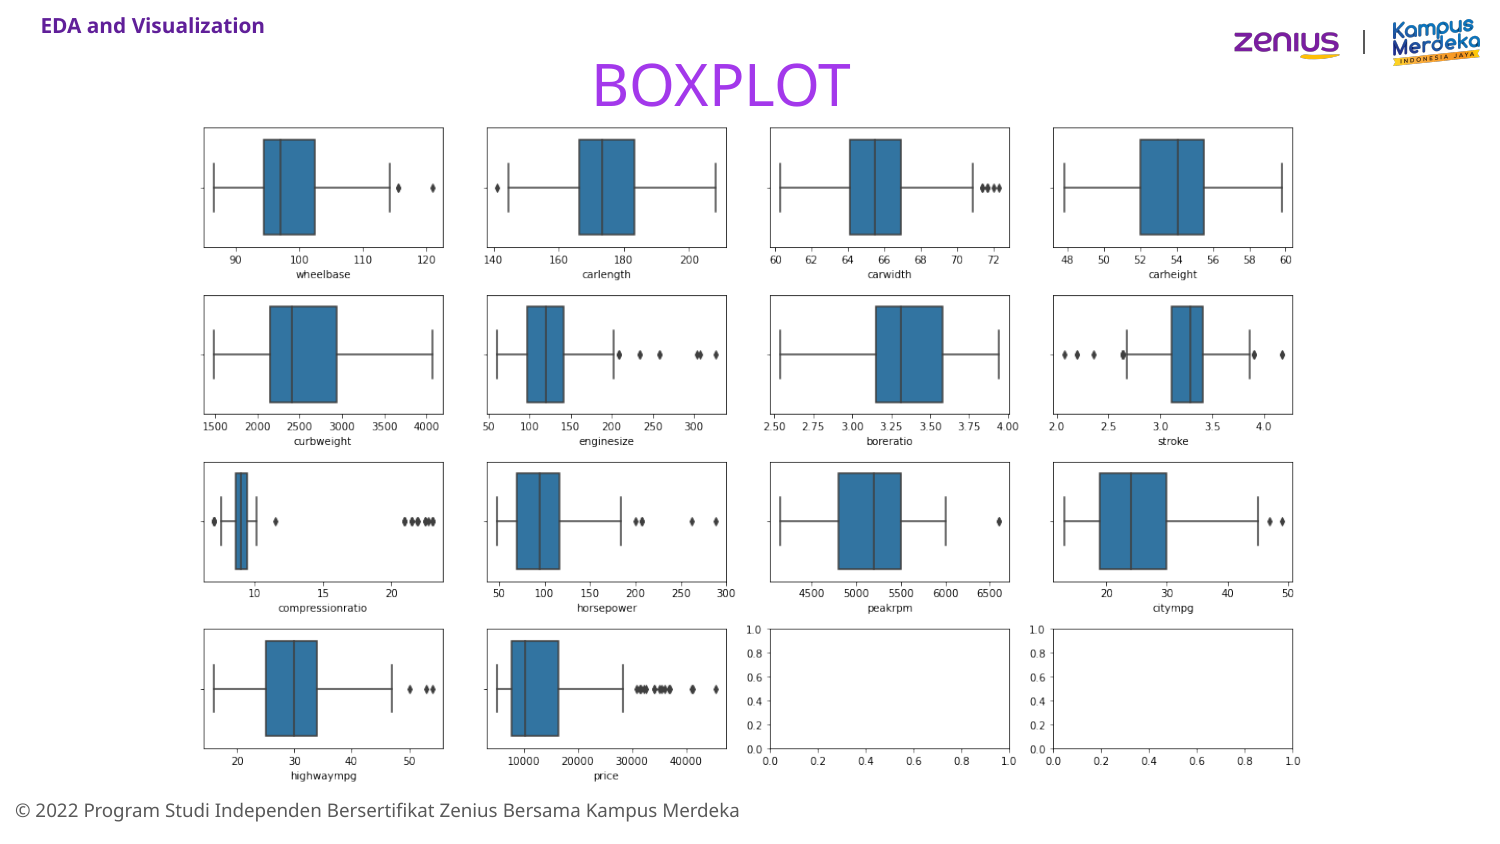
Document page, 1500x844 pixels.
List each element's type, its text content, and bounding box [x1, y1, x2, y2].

text_box EDA and Visualization [25, 0, 1024, 51]
text_box © 2022 Program Studi Independen Bersertifikat Zenius Bersama Kampus Merdeka [0, 787, 1468, 833]
picture [192, 121, 1308, 788]
title BOXPLOT [25, 15, 1417, 151]
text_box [1230, 15, 1480, 69]
